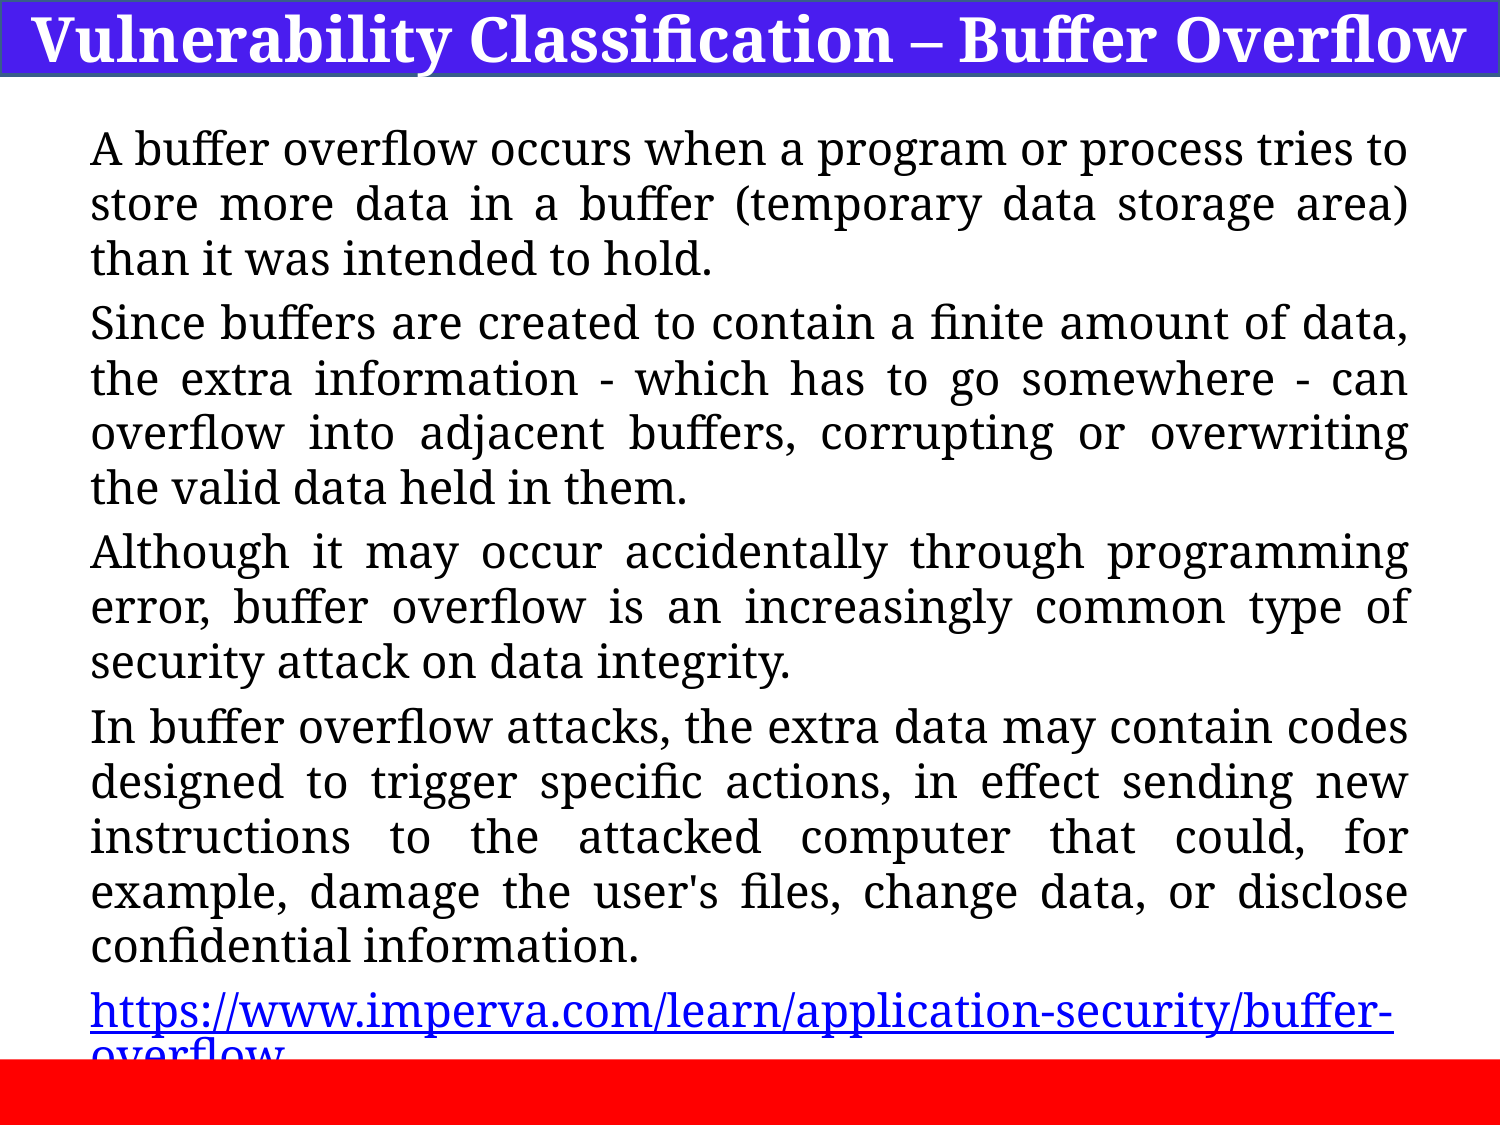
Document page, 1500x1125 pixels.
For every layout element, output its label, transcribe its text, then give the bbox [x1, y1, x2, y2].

text_box [0, 1059, 1500, 1125]
list A buffer overflow occurs when a program or process tries to store more data in a buffer (temporary data storage area) than it was intended to hold. Since buffers are created to contain a finite amount of data, the extra information - which has to go somewhere - can overflow into adjacent buffers, corrupting or overwriting the valid data held in them. Although it may occur accidentally through programming error, buffer overflow is an increasingly common type of security attack on data integrity. In buffer overflow attacks, the extra data may contain codes designed to trigger specific actions, in effect sending new instructions to the attacked computer that could, for example, damage the user's files, change data, or disclose confidential information. https://www.imperva.com/learn/application-security/buffer-overflow/ [75, 112, 1425, 855]
text_box Vulnerability Classification – Buffer Overflow [0, 0, 1500, 75]
